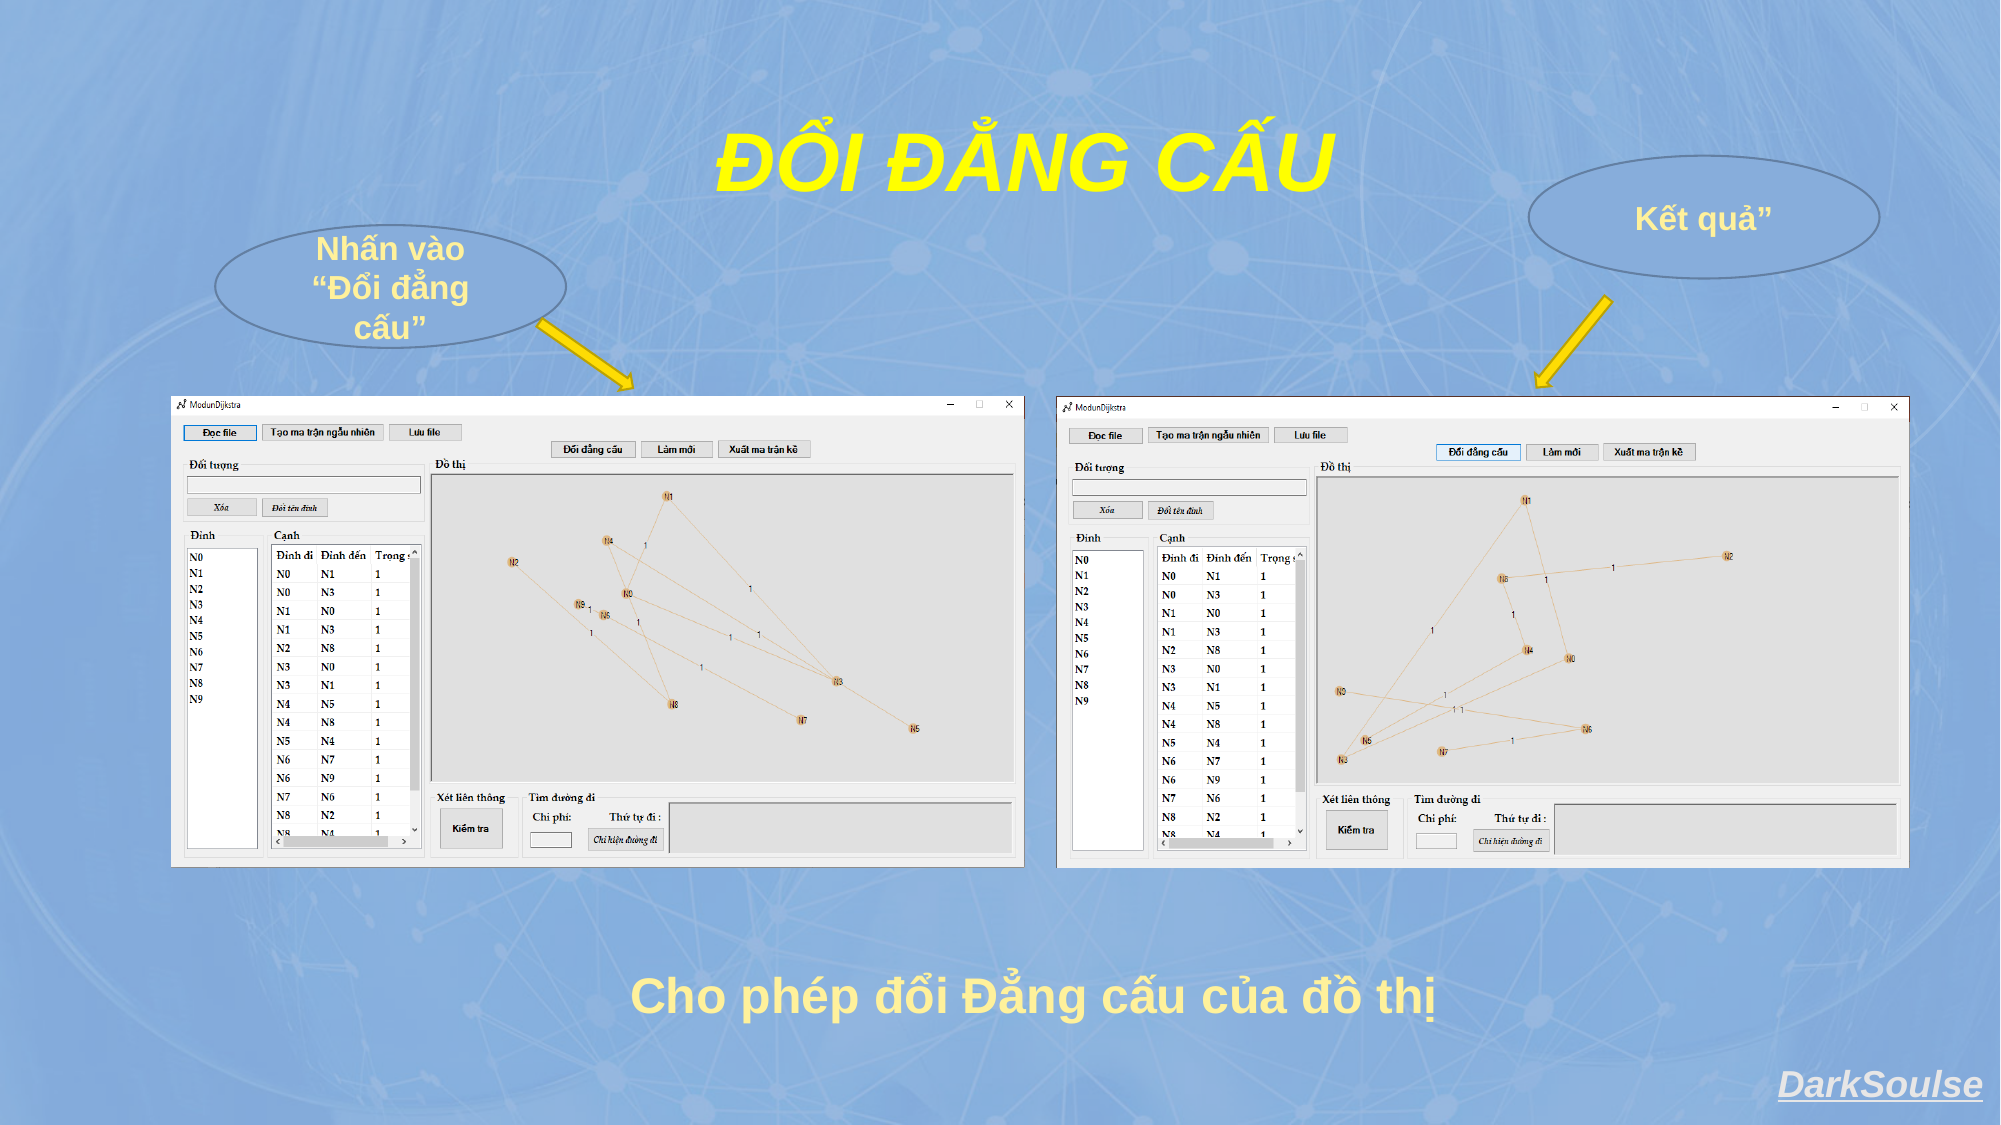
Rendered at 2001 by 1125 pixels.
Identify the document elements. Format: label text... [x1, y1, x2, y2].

text_box [1533, 294, 1614, 389]
text_box Cho phép đổi Đẳng cấu của đồ thị [438, 956, 1630, 1031]
picture [171, 396, 1025, 868]
text_box Nhấn vào “Đổi đẳng cấu” [214, 224, 568, 349]
text_box Kết quả” [1527, 154, 1881, 280]
text_box [535, 316, 635, 393]
picture [1056, 396, 1910, 868]
text_box DarkSoulse [1762, 1052, 1999, 1113]
text_box ĐỔI ĐẲNG CẤU [438, 101, 1611, 216]
